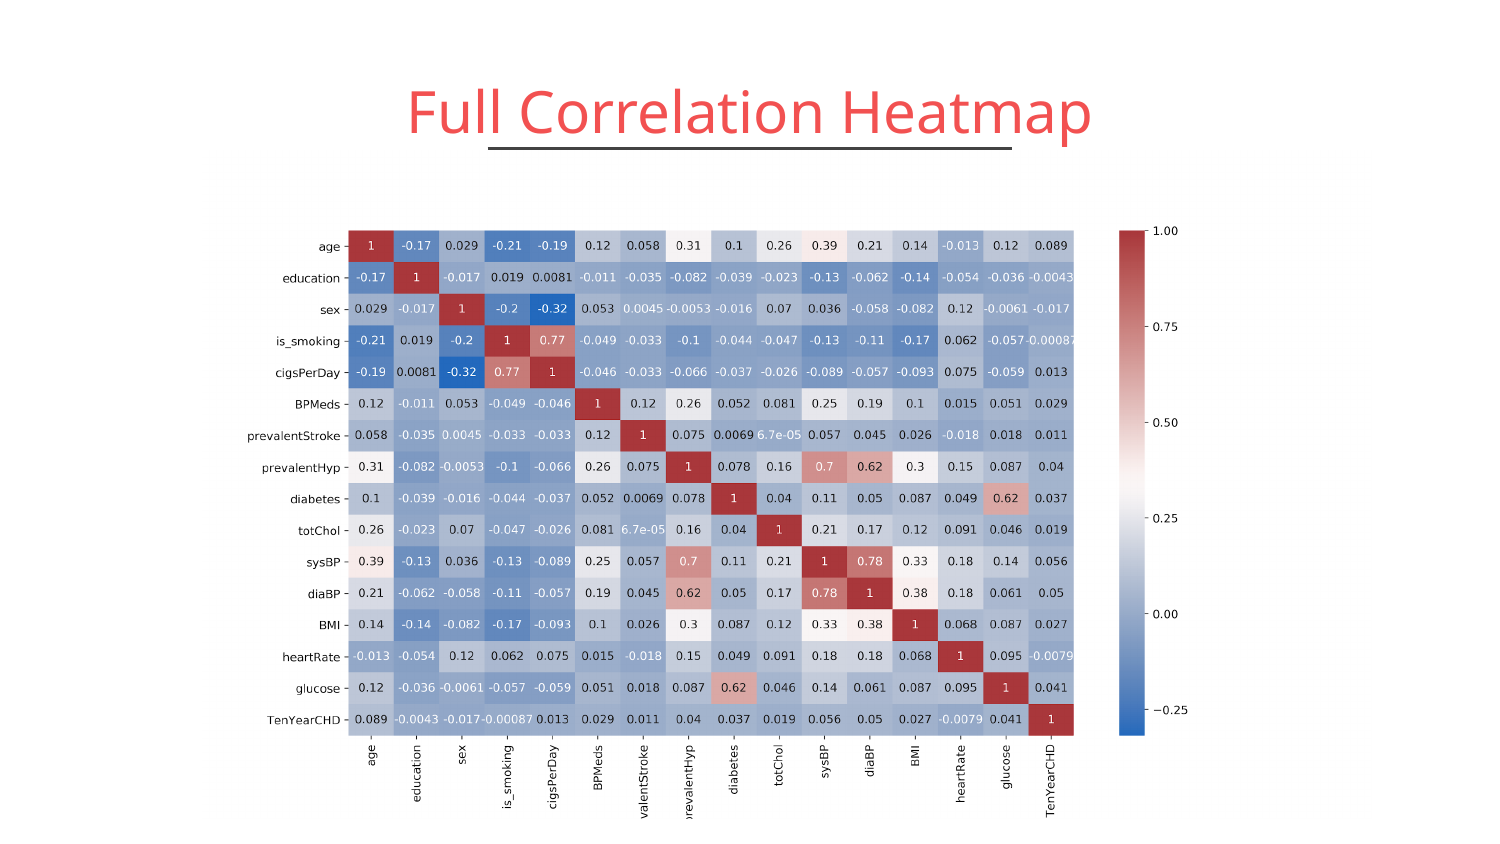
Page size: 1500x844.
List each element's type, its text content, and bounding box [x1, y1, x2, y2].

title Full Correlation Heatmap [8, 59, 1491, 126]
picture [202, 150, 1372, 819]
